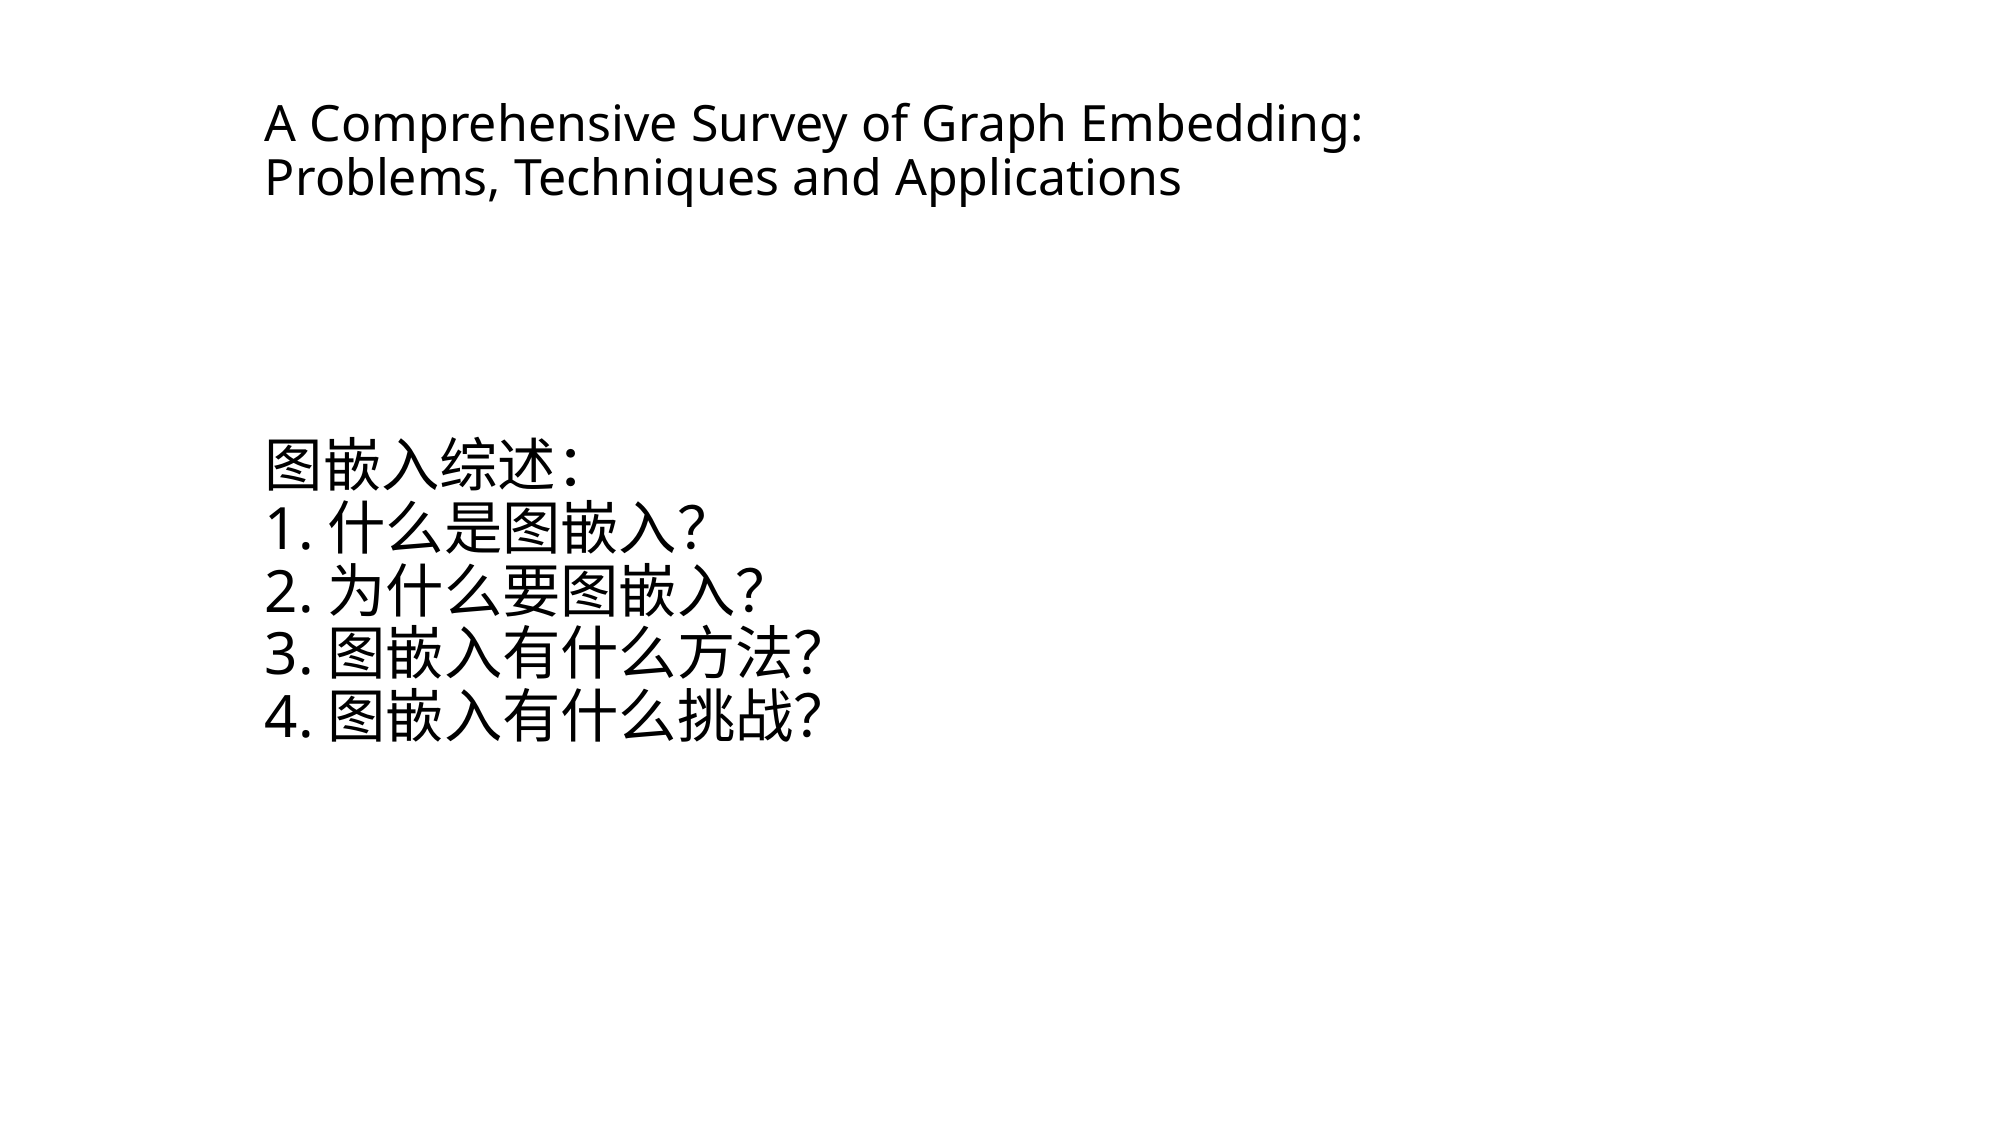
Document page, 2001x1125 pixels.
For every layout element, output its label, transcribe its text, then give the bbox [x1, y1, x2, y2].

title 图嵌入综述： 1.什么是图嵌入？ 2.为什么要图嵌入？ 3.图嵌入有什么方法？ 4.图嵌入有什么挑战？ [249, 411, 1750, 828]
subtitle A Comprehensive Survey of Graph Embedding: Problems, Techniques and Applications [249, 90, 1750, 363]
